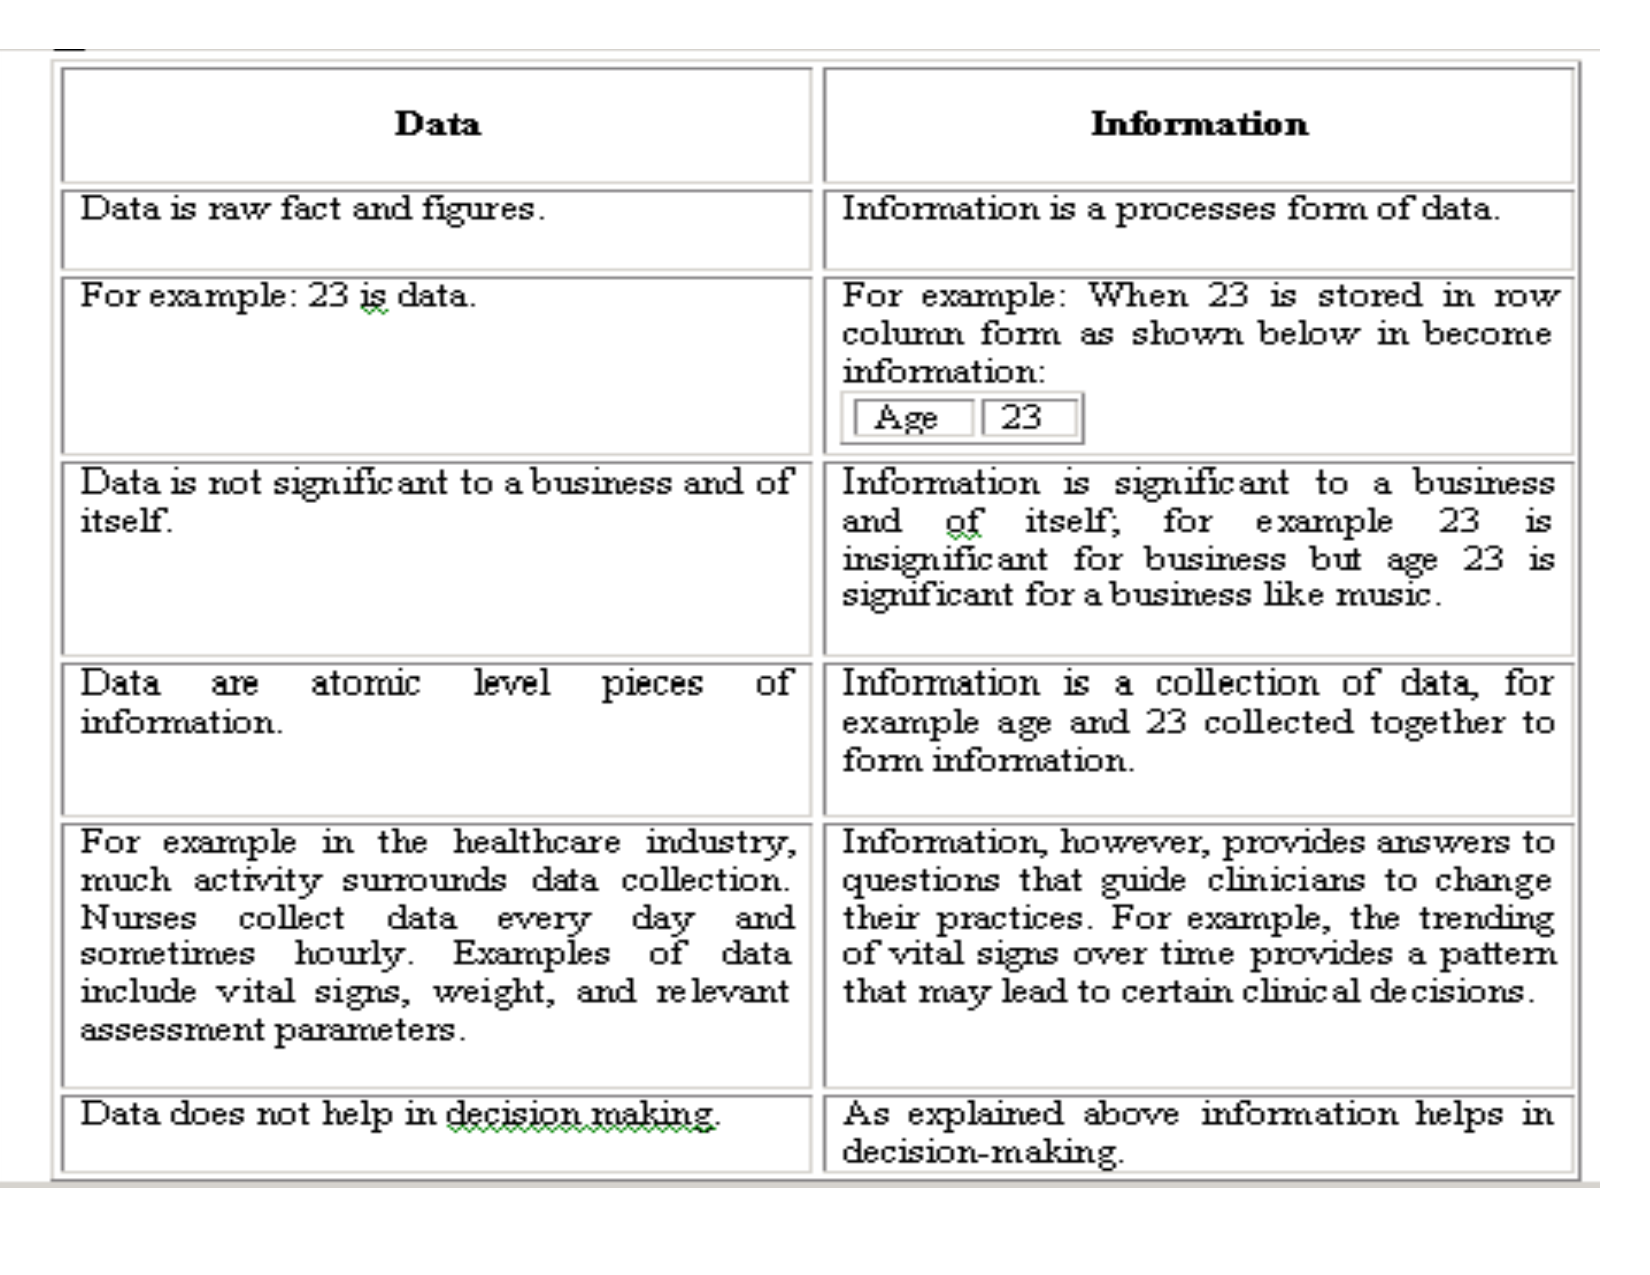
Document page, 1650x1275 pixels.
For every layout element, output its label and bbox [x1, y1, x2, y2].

text_box [0, 49, 1600, 1188]
